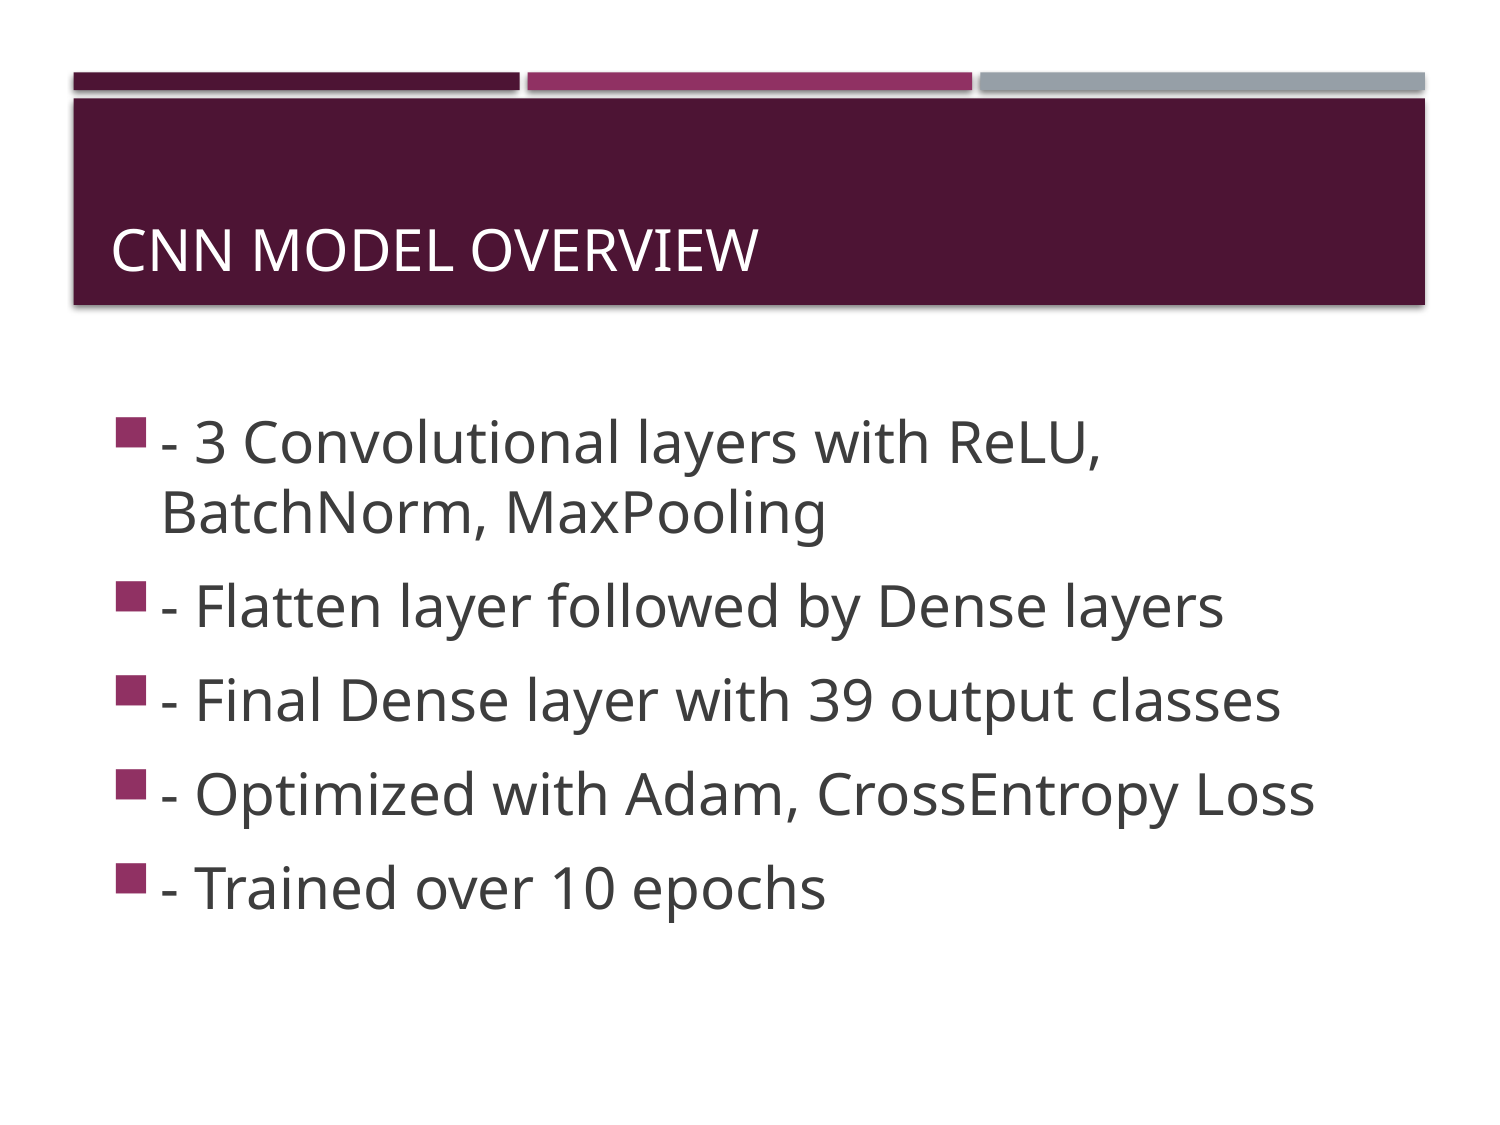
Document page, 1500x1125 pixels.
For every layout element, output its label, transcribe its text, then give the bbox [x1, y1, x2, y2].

title CNN Model Overview [95, 112, 1406, 291]
list - 3 Convolutional layers with ReLU, BatchNorm, MaxPooling - Flatten layer followed by Dense layers - Final Dense layer with 39 output classes - Optimized with Adam, CrossEntropy Loss - Trained over 10 epochs [95, 365, 1406, 962]
